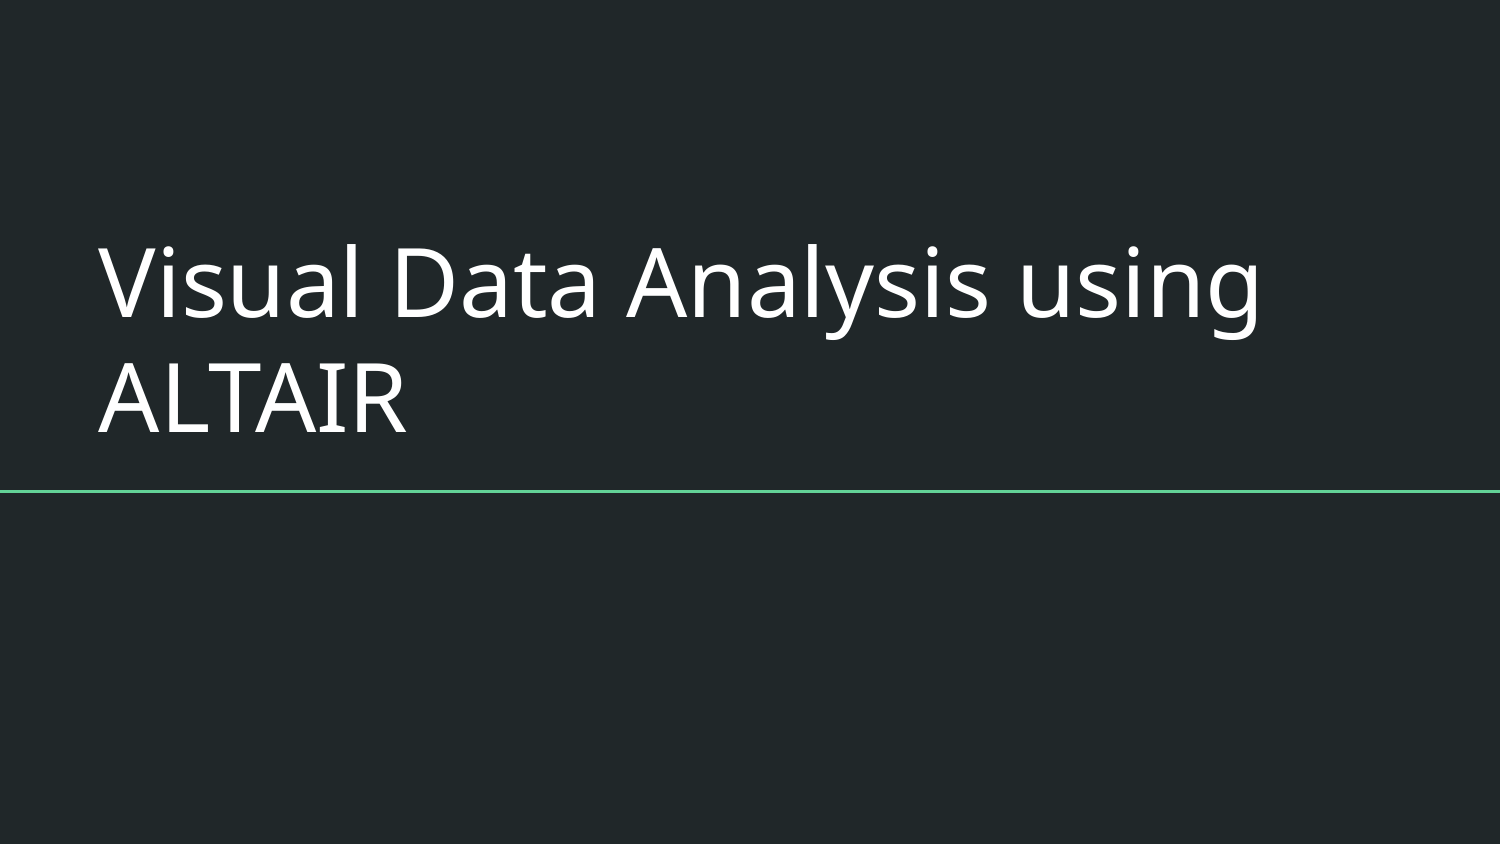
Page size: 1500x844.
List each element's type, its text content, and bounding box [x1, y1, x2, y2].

title Visual Data Analysis using ALTAIR [83, 206, 1417, 467]
